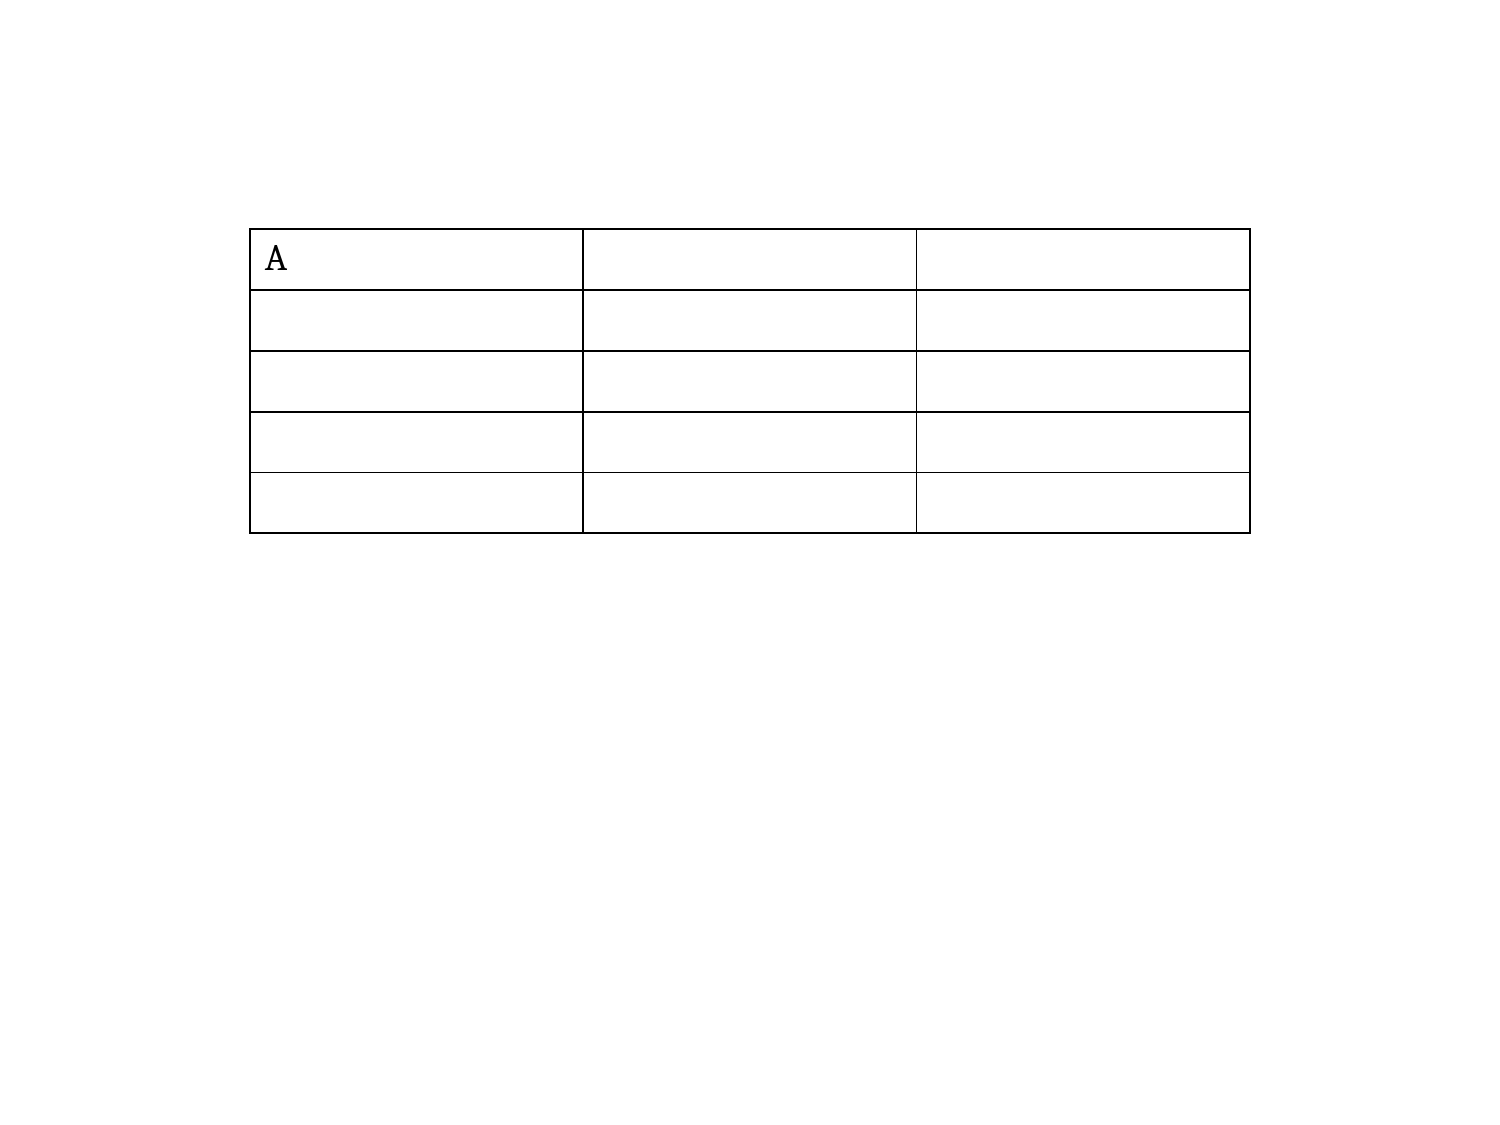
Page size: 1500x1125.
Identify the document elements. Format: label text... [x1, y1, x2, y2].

table_cell [584, 352, 916, 411]
table_cell [584, 291, 916, 350]
table_cell [251, 291, 582, 350]
table_header [917, 230, 1249, 289]
table_cell [917, 352, 1249, 411]
table_cell [917, 473, 1249, 532]
table_header [584, 230, 916, 289]
table_header A [251, 230, 582, 289]
table_cell [917, 291, 1249, 350]
table_cell [251, 413, 582, 472]
table_cell [584, 473, 916, 532]
table_cell [584, 413, 916, 472]
table_cell [917, 413, 1249, 472]
table_cell [251, 473, 582, 532]
table_cell [251, 352, 582, 411]
